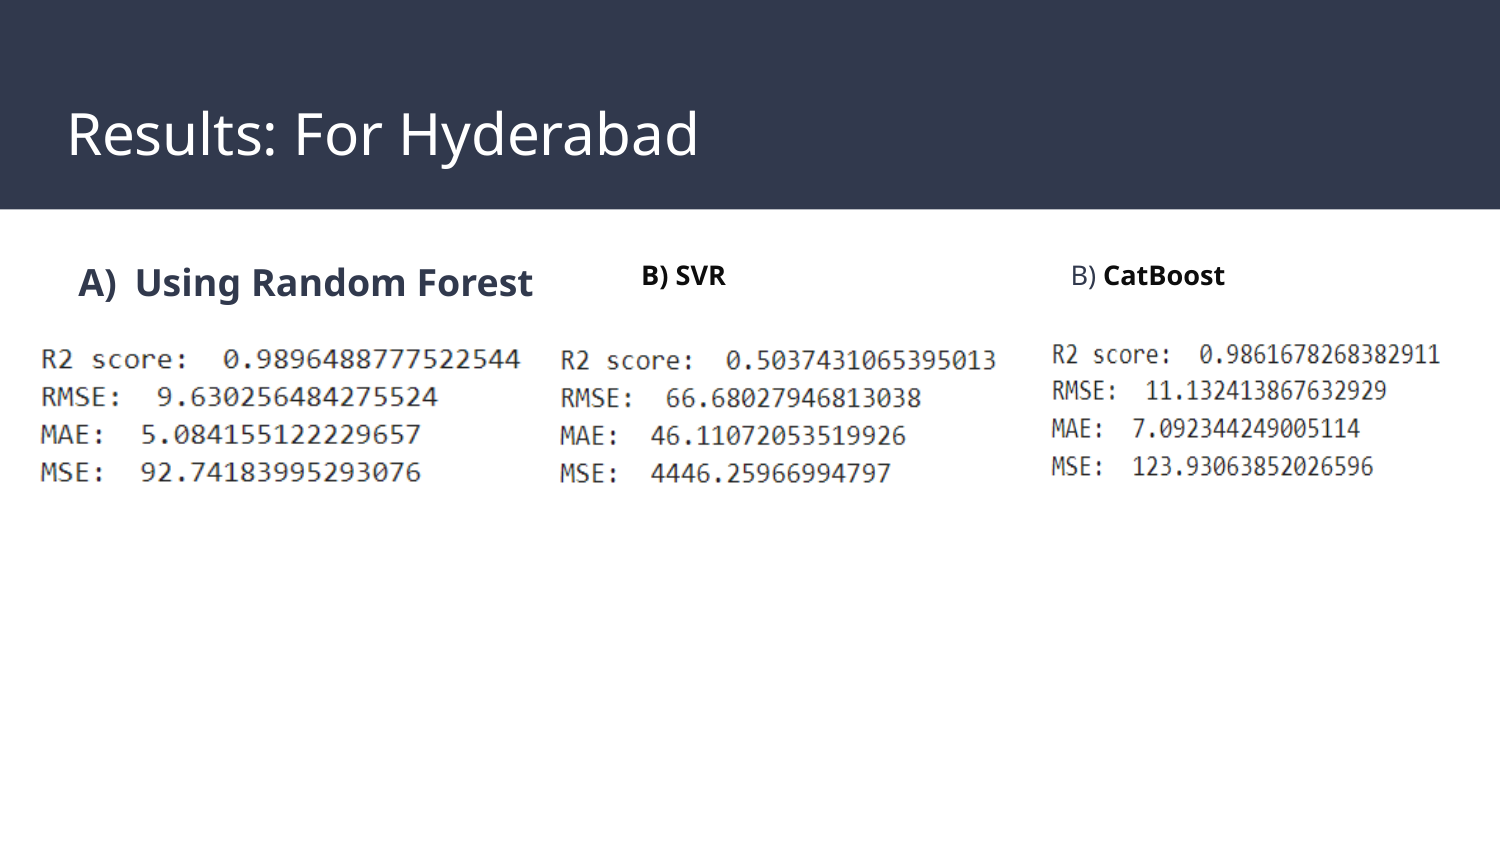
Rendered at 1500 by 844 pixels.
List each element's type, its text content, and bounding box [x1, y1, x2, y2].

title Results: For Hyderabad [51, 82, 1449, 185]
text_box Using Random Forest [44, 243, 578, 321]
text_box B) SVR [625, 243, 1055, 321]
text_box B) CatBoost [1055, 243, 1486, 321]
picture [1038, 332, 1469, 493]
picture [26, 332, 1010, 512]
